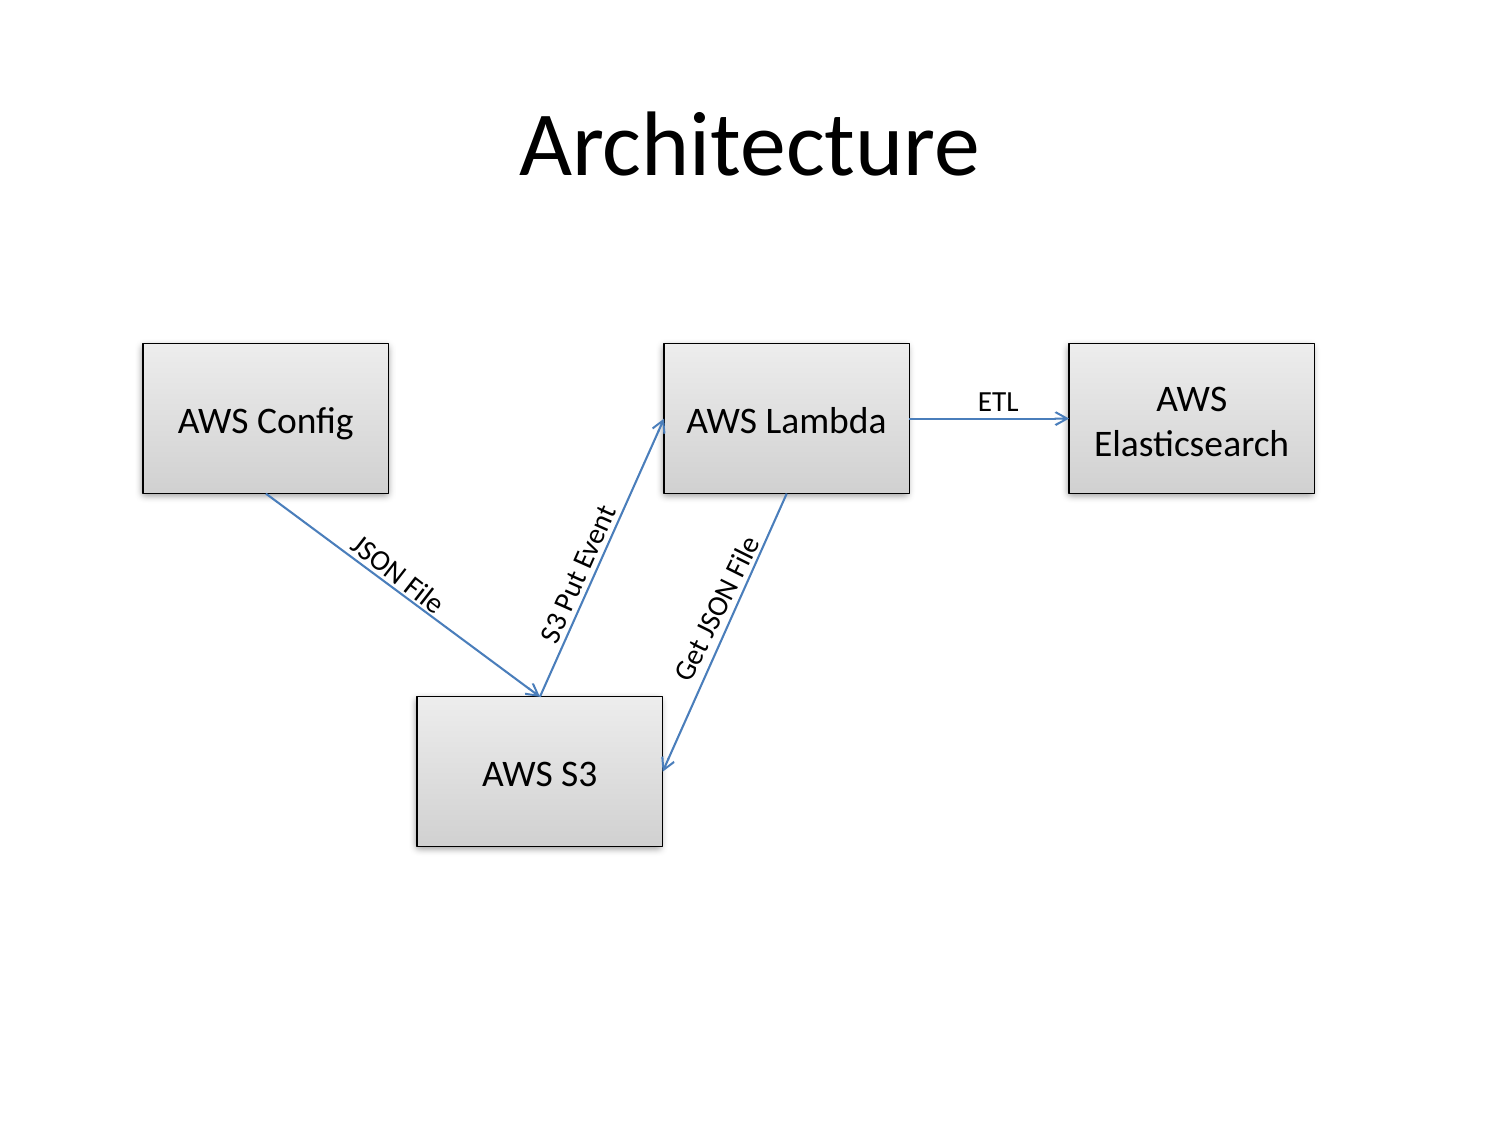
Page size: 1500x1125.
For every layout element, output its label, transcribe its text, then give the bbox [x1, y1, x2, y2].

text_box AWS Config [142, 343, 389, 494]
text_box AWS Elasticsearch [1068, 343, 1315, 494]
title Architecture [75, 45, 1425, 233]
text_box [539, 418, 665, 698]
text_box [265, 493, 534, 698]
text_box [909, 374, 1070, 426]
text_box AWS Lambda [663, 343, 910, 494]
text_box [662, 493, 787, 773]
text_box AWS S3 [416, 706, 663, 847]
